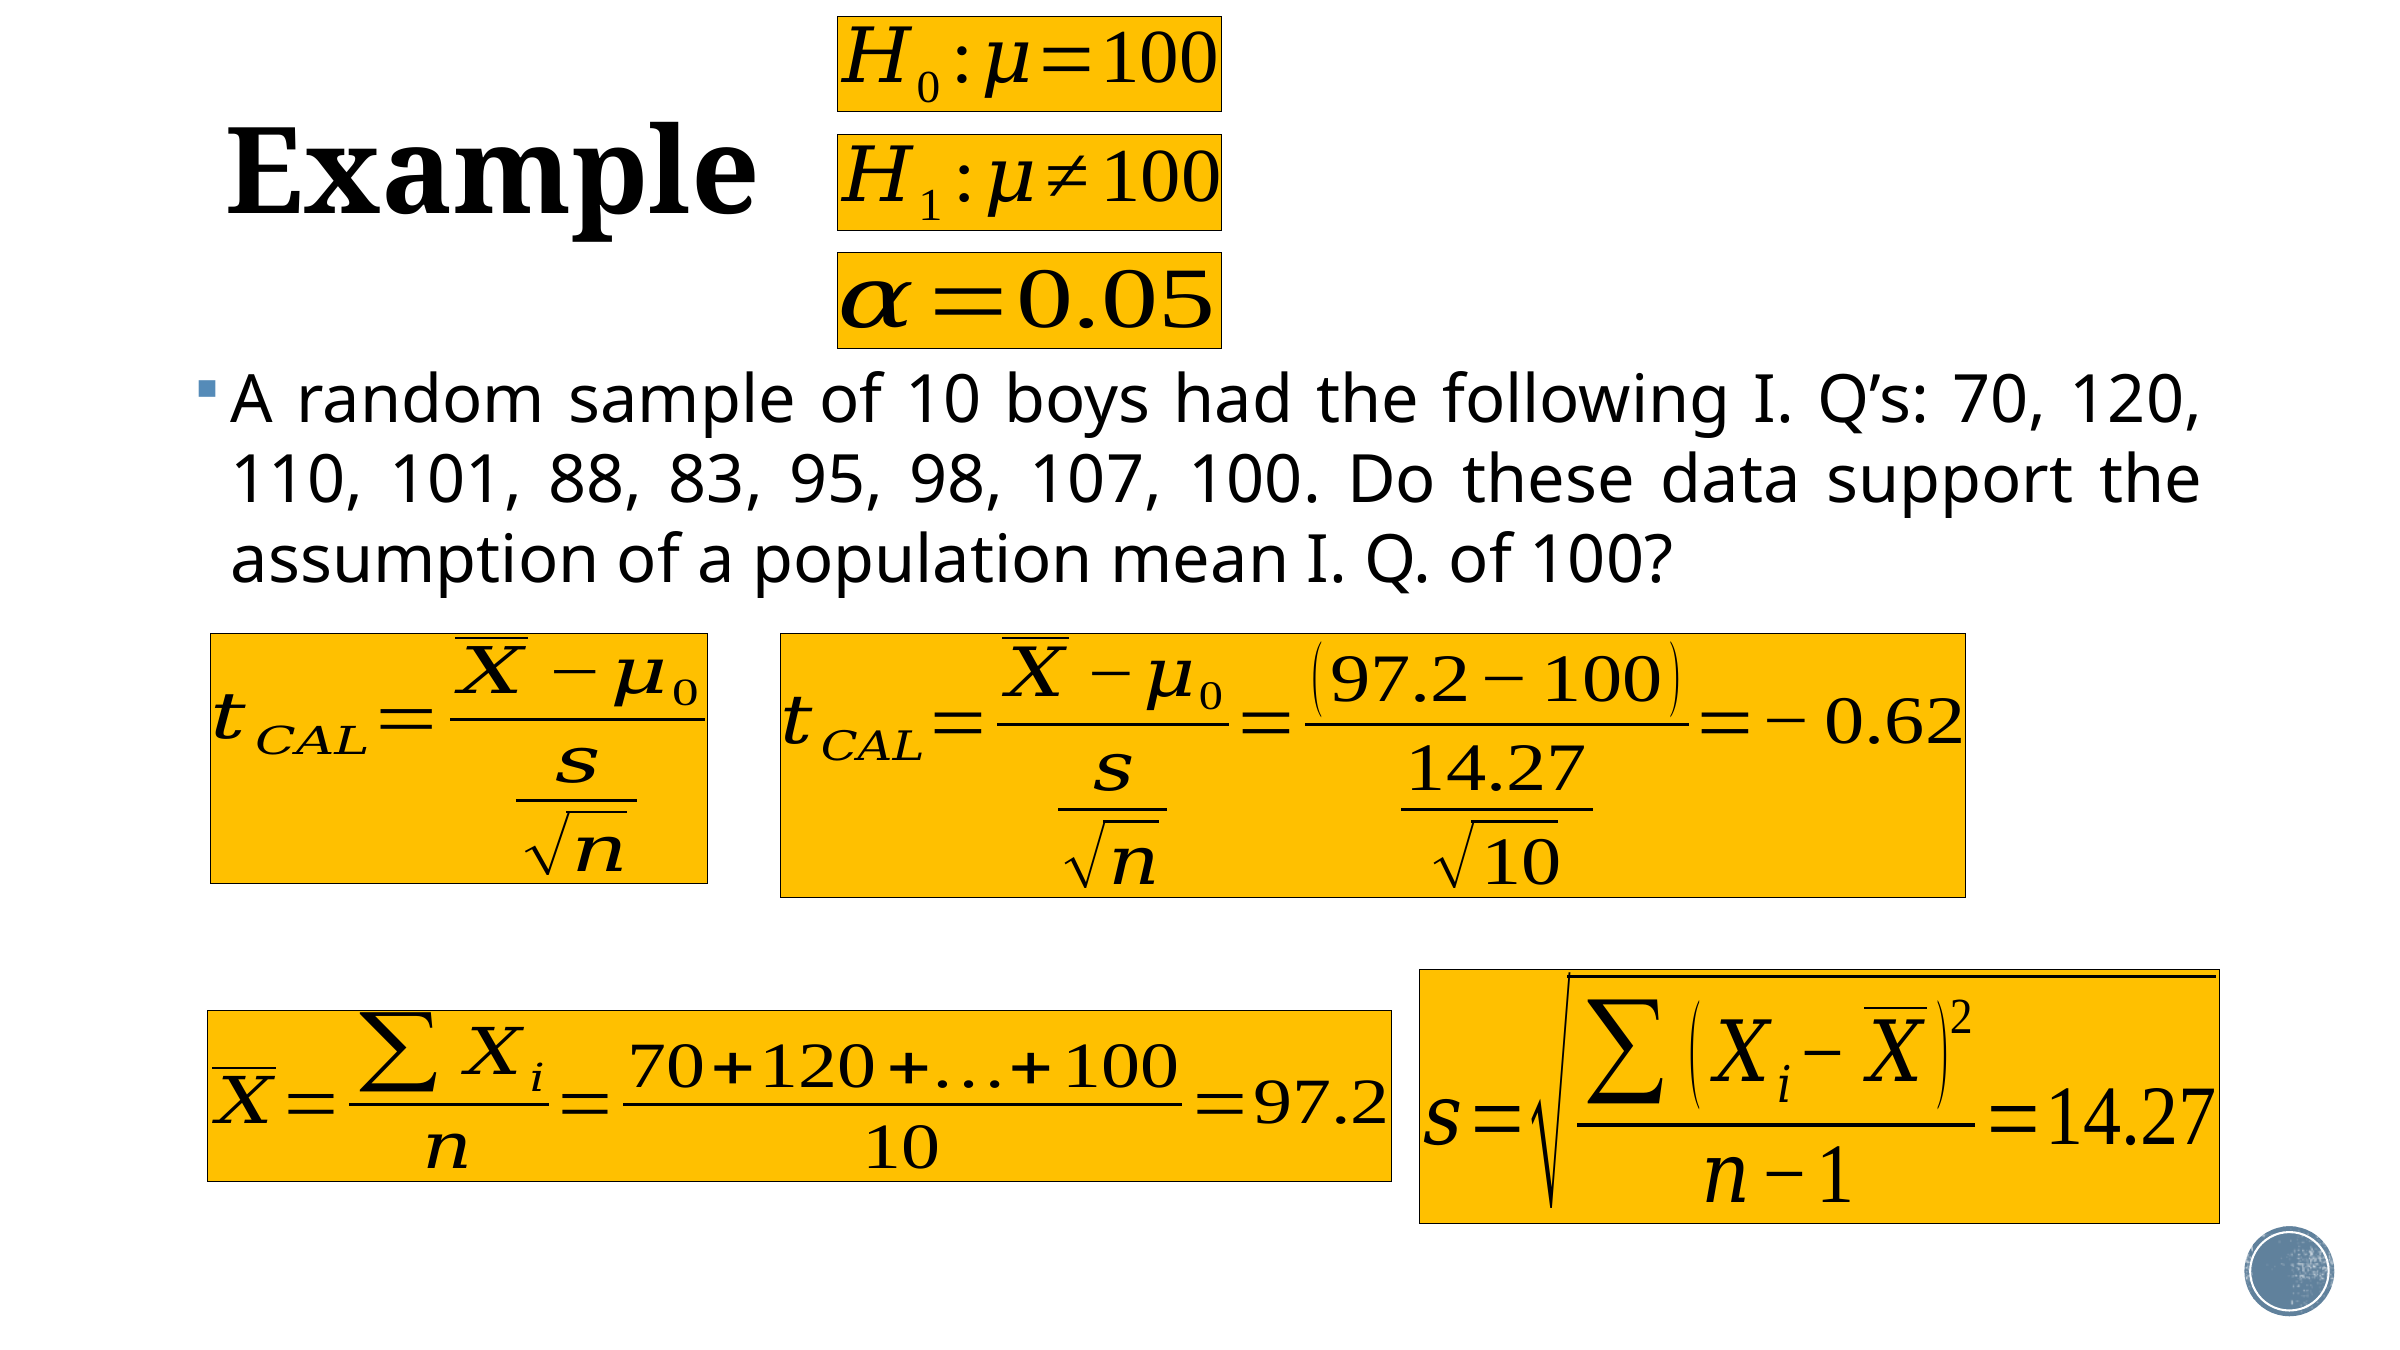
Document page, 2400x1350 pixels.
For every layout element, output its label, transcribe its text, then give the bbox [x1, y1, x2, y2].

list A random sample of 10 boys had the following I. Q’s: 70, 120, 110, 101, 88, 83, 95, 98, 107, 100. Do these data support the assumption of a population mean I. Q. of 100? [179, 348, 2220, 1168]
title Example [210, 16, 2191, 333]
